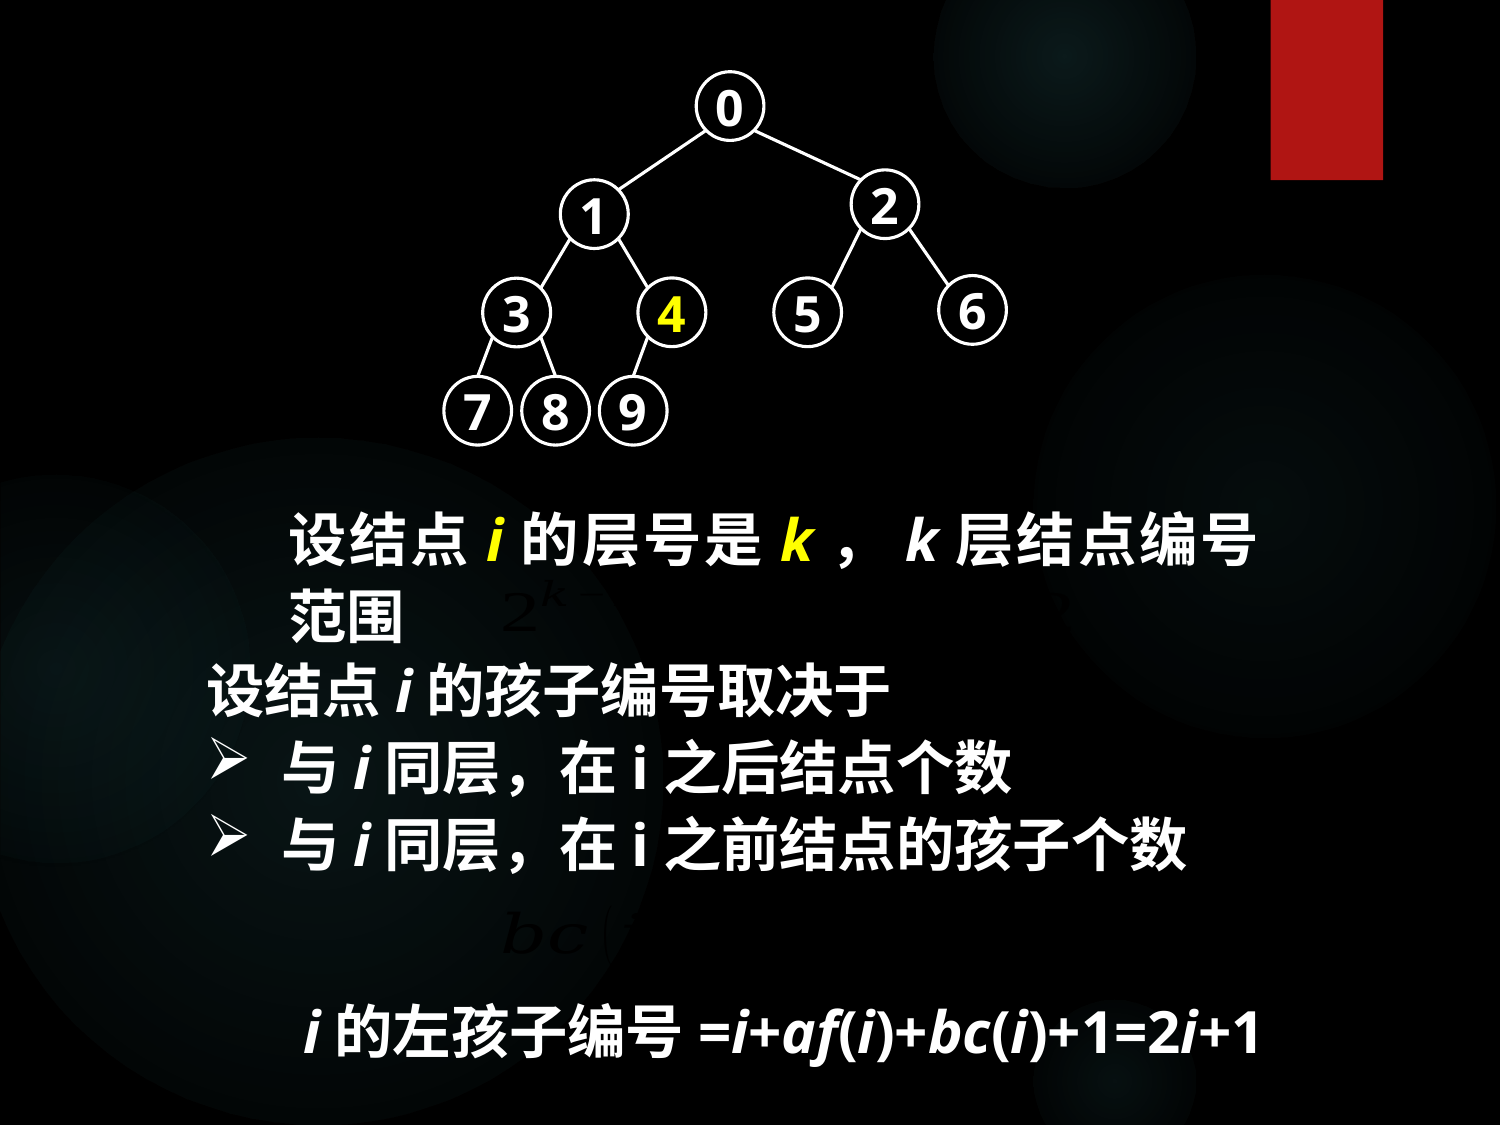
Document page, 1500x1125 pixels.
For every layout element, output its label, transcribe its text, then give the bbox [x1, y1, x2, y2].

text_box 8 [521, 376, 590, 446]
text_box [477, 339, 493, 375]
text_box i的左孩子编号=i+af(i)+bc(i)+1=2i+1 [288, 980, 1289, 1073]
text_box 5 [773, 277, 842, 347]
text_box 0 [696, 71, 764, 141]
text_box 4 [637, 277, 706, 347]
text_box 1 [560, 179, 629, 249]
text_box 3 [482, 278, 551, 347]
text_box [632, 338, 648, 375]
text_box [831, 230, 862, 286]
text_box 2 [851, 169, 919, 239]
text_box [540, 240, 571, 286]
text_box 6 [938, 275, 1007, 345]
text_box 设结点i的层号是k，k层结点编号范围 [273, 489, 1274, 658]
text_box 9 [599, 376, 668, 446]
text_box 7 [443, 376, 512, 446]
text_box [908, 229, 949, 285]
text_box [618, 132, 707, 188]
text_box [540, 339, 556, 375]
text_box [618, 240, 648, 286]
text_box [753, 132, 862, 178]
